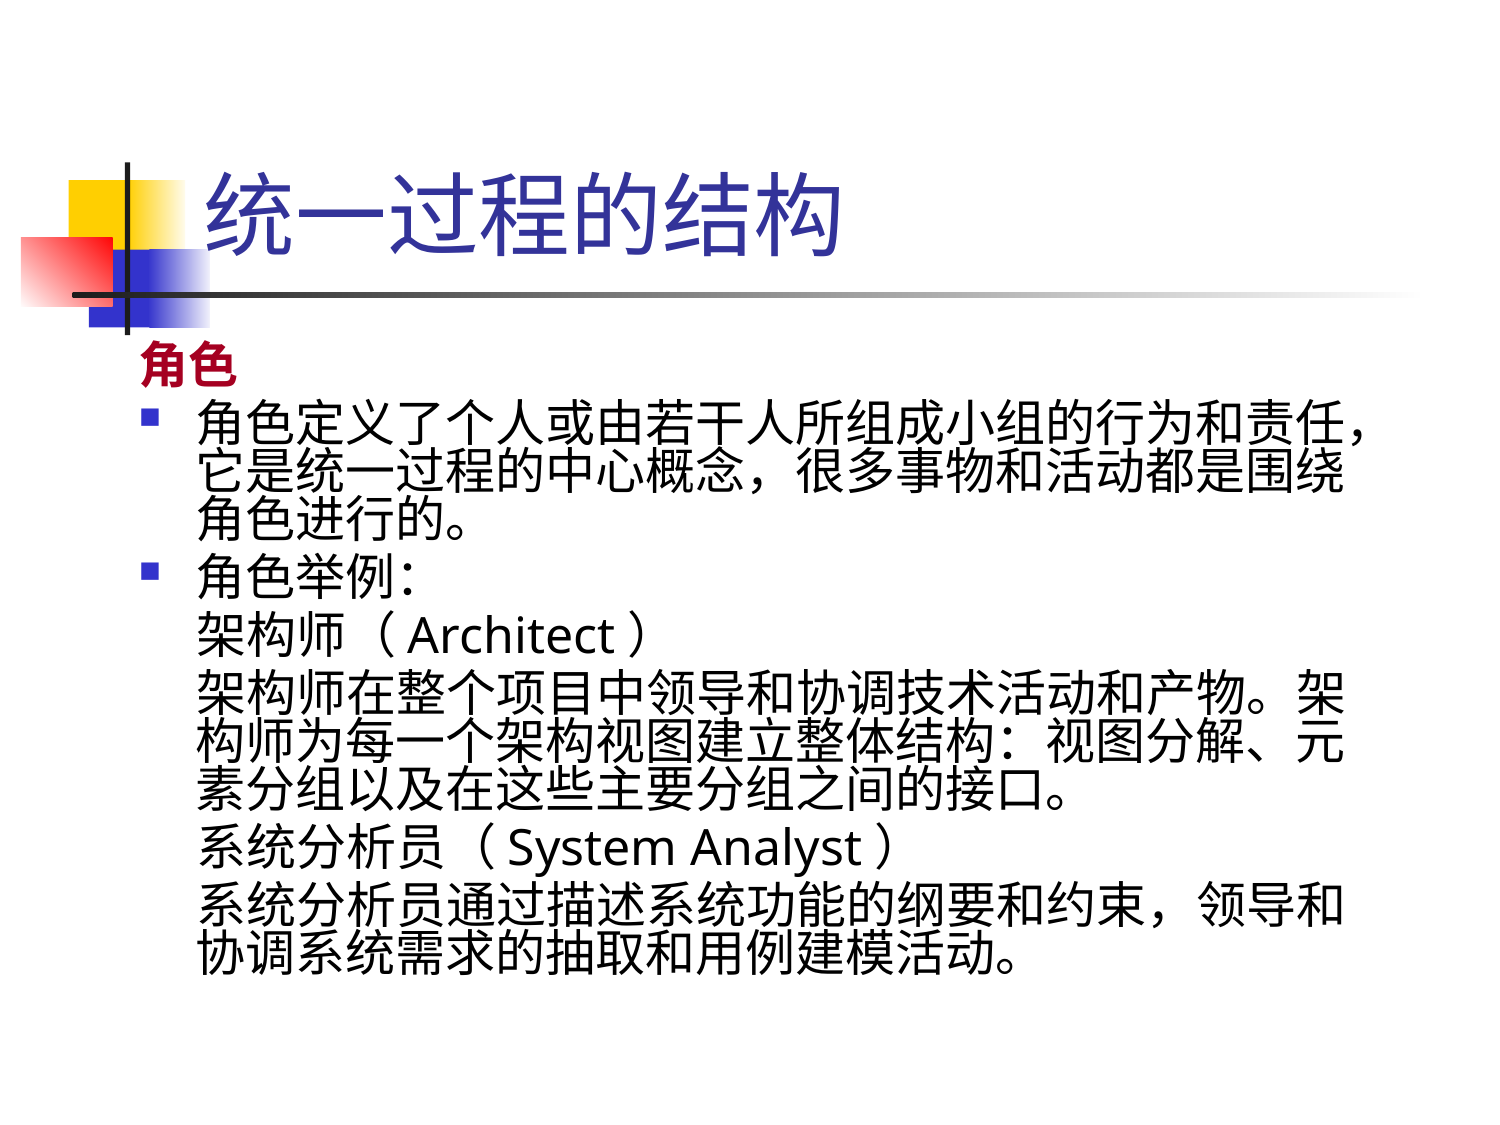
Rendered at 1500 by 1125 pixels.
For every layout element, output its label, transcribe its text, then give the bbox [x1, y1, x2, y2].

list 角色 角色定义了个人或由若干人所组成小组的行为和责任，它是统一过程的中心概念，很多事物和活动都是围绕角色进行的。 角色举例： 架构师（Architect） 架构师在整个项目中领导和协调技术活动和产物。架 构师为每一个架构视图建立整体结构：视图分解、元 素分组以及在这些主要分组之间的接口。 系统分析员（System Analyst） 系统分析员通过描述系统功能的纲要和约束，领导和协调系统需求的抽取和用例建模活动。 [123, 337, 1400, 1014]
title 统一过程的结构 [188, 34, 1468, 276]
